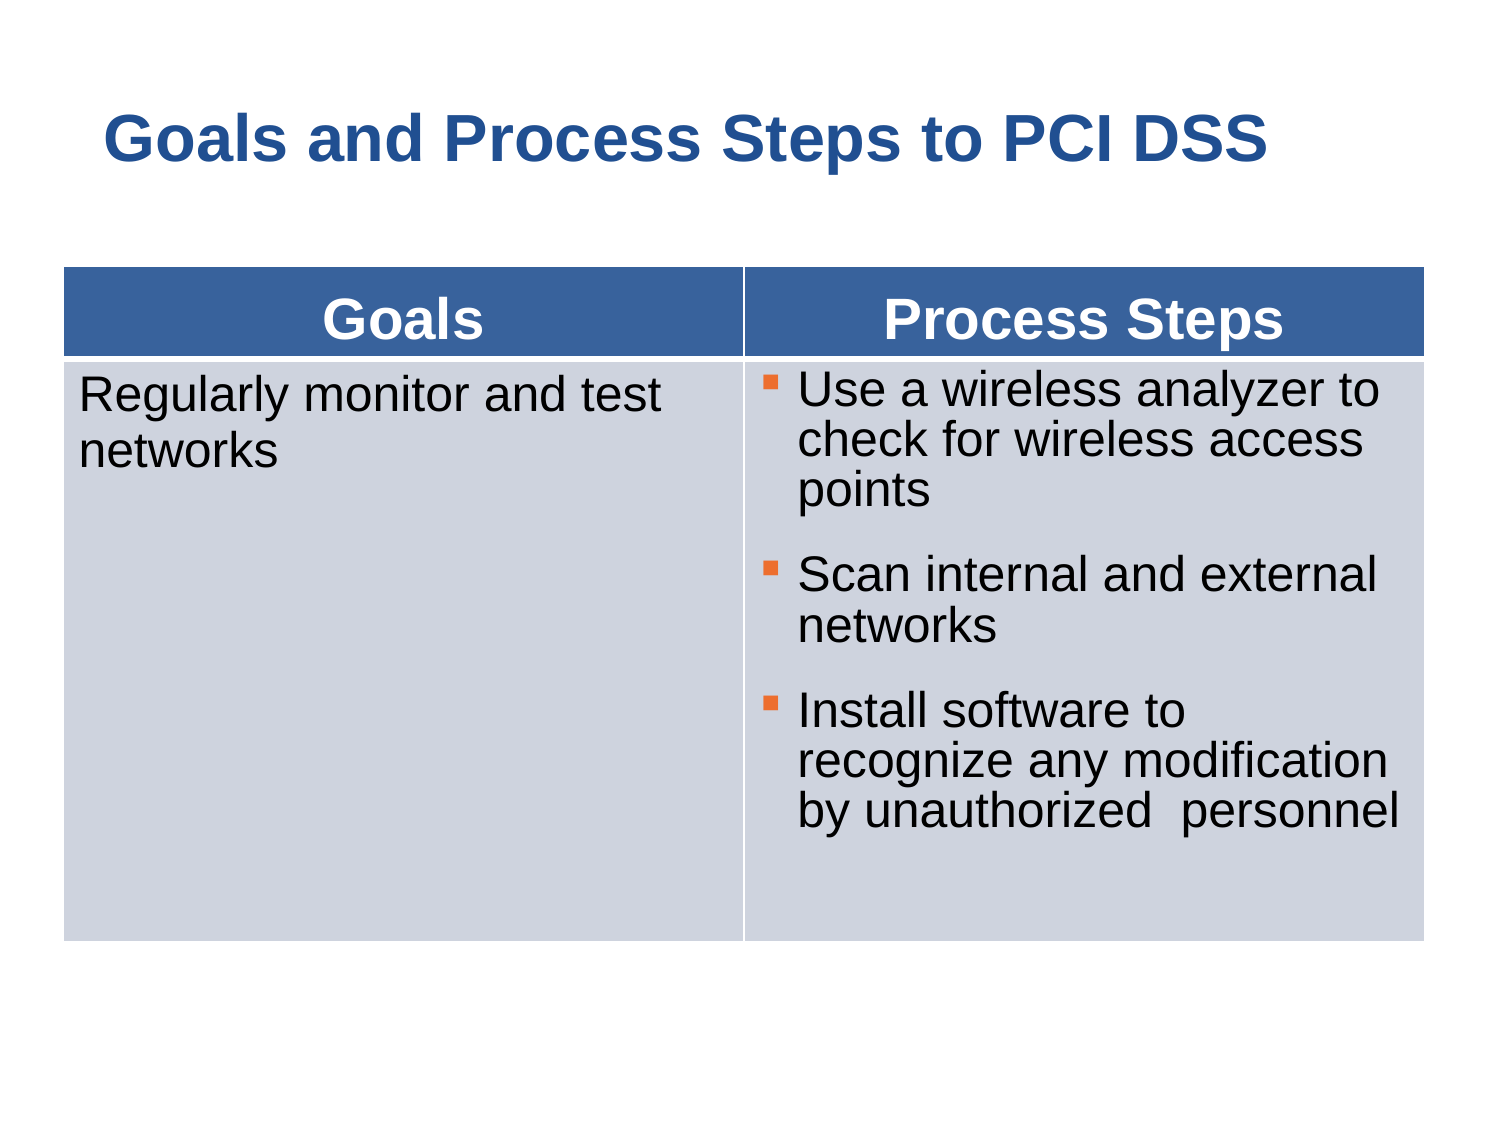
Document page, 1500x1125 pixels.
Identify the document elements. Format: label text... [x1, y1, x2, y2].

table_cell Regularly monitor and test networks [64, 362, 743, 941]
table_header Process Steps [745, 267, 1424, 356]
table_header Goals [64, 267, 743, 356]
table_cell Use a wireless analyzer to check for wireless access points Scan internal and external networks Install software to recognize any modification by unauthorized personnel [745, 362, 1424, 941]
title Goals and Process Steps to PCI DSS [88, 87, 1451, 166]
